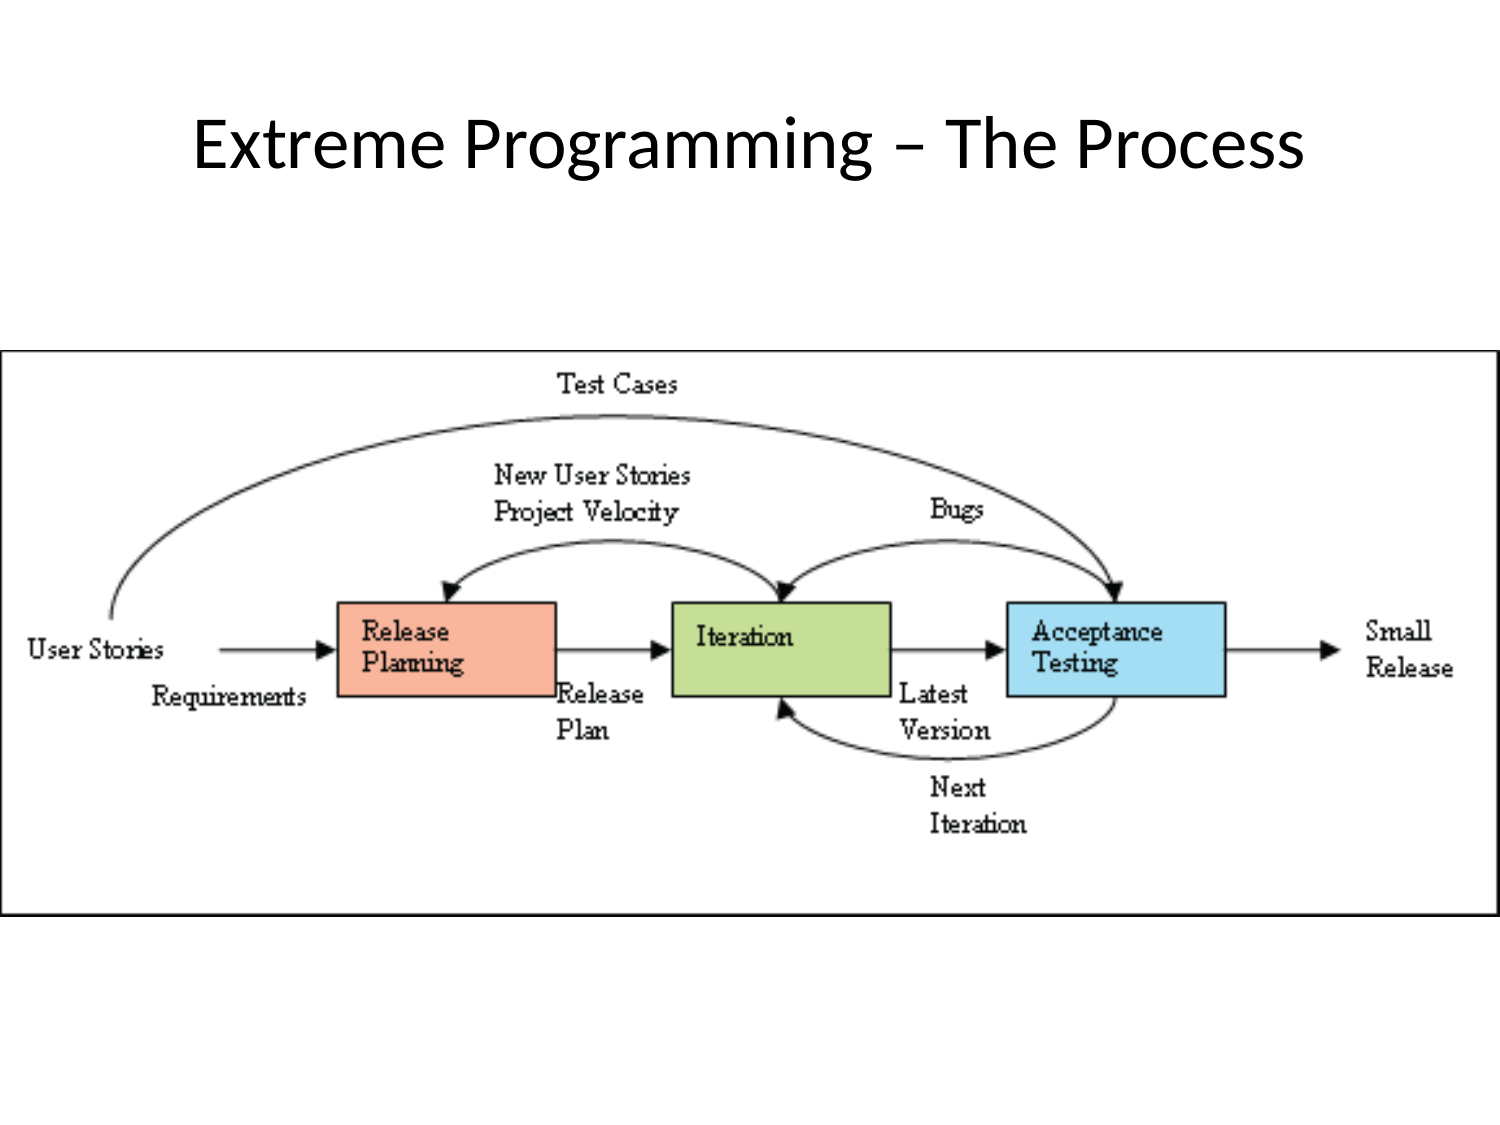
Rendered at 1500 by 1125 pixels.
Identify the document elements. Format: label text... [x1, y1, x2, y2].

title Extreme Programming – The Process [75, 45, 1425, 233]
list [0, 350, 1500, 917]
